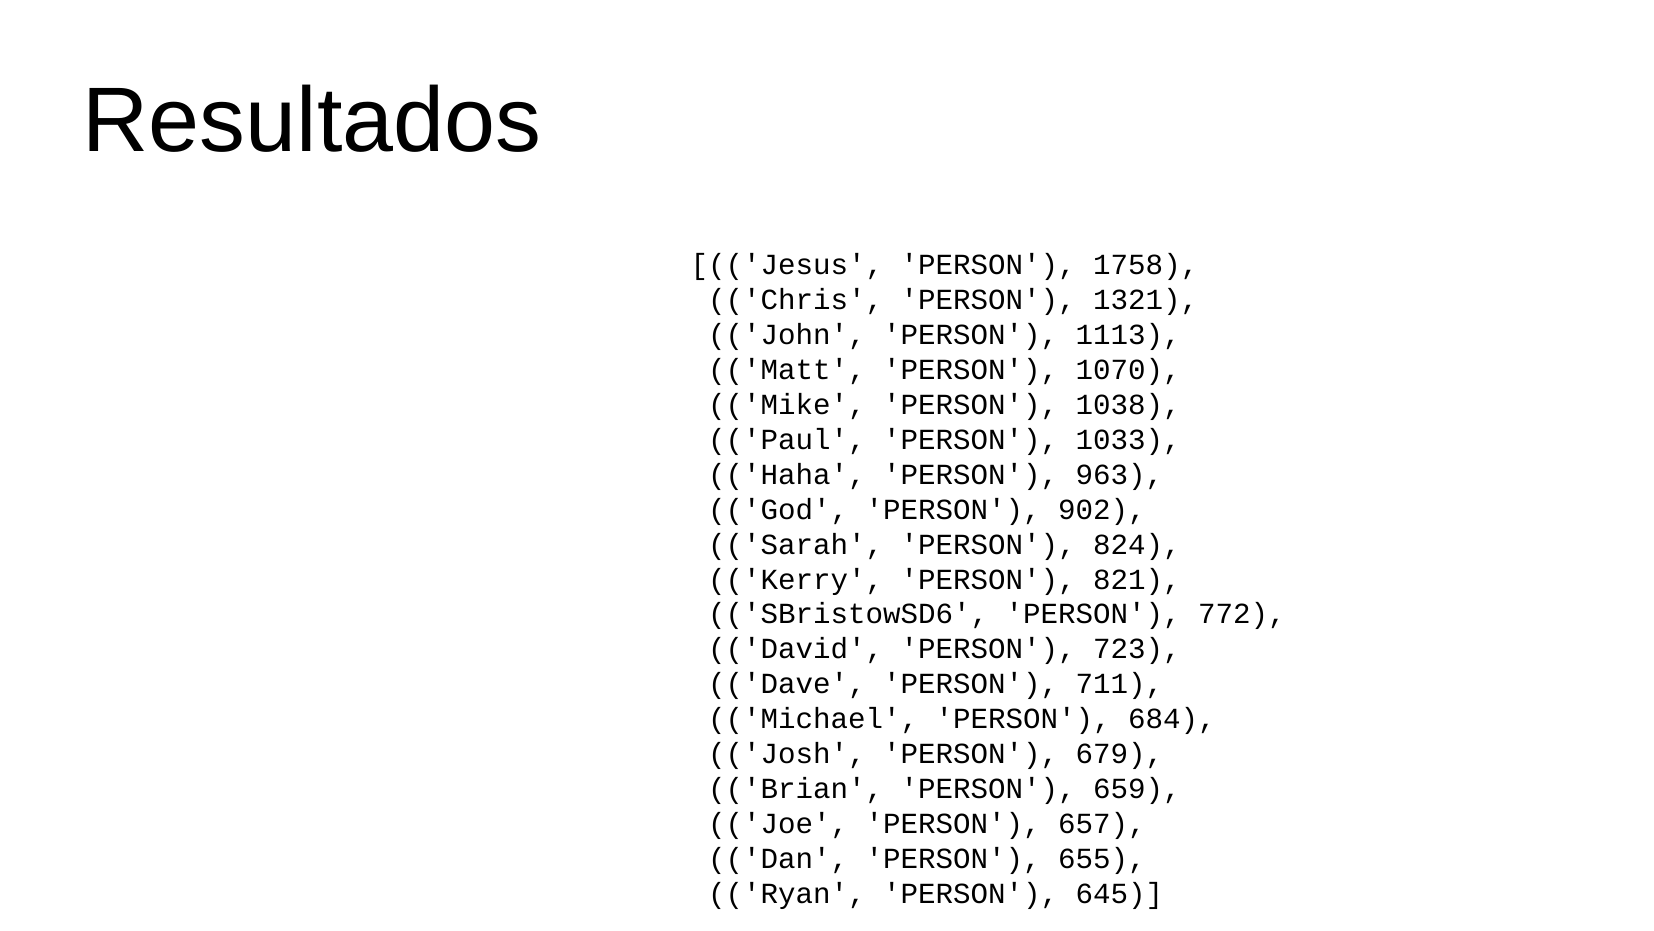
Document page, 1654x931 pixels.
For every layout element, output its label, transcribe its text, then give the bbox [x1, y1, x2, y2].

text_box Resultados [82, 59, 1571, 170]
text_box [(('Jesus', 'PERSON'), 1758), (('Chris', 'PERSON'), 1321), (('John', 'PERSON'), 1113), (('Matt', 'PERSON'), 1070), (('Mike', 'PERSON'), 1038), (('Paul', 'PERSON'), 1033), (('Haha', 'PERSON'), 963), (('God', 'PERSON'), 902), (('Sarah', 'PERSON'), 824), (('Kerry', 'PERSON'), 821), (('SBristowSD6', 'PERSON'), 772), (('David', 'PERSON'), 723), (('Dave', 'PERSON'), 711), (('Michael', 'PERSON'), 684), (('Josh', 'PERSON'), 679), (('Brian', 'PERSON'), 659), (('Joe', 'PERSON'), 657), (('Dan', 'PERSON'), 655), (('Ryan', 'PERSON'), 645)] [675, 237, 1552, 917]
